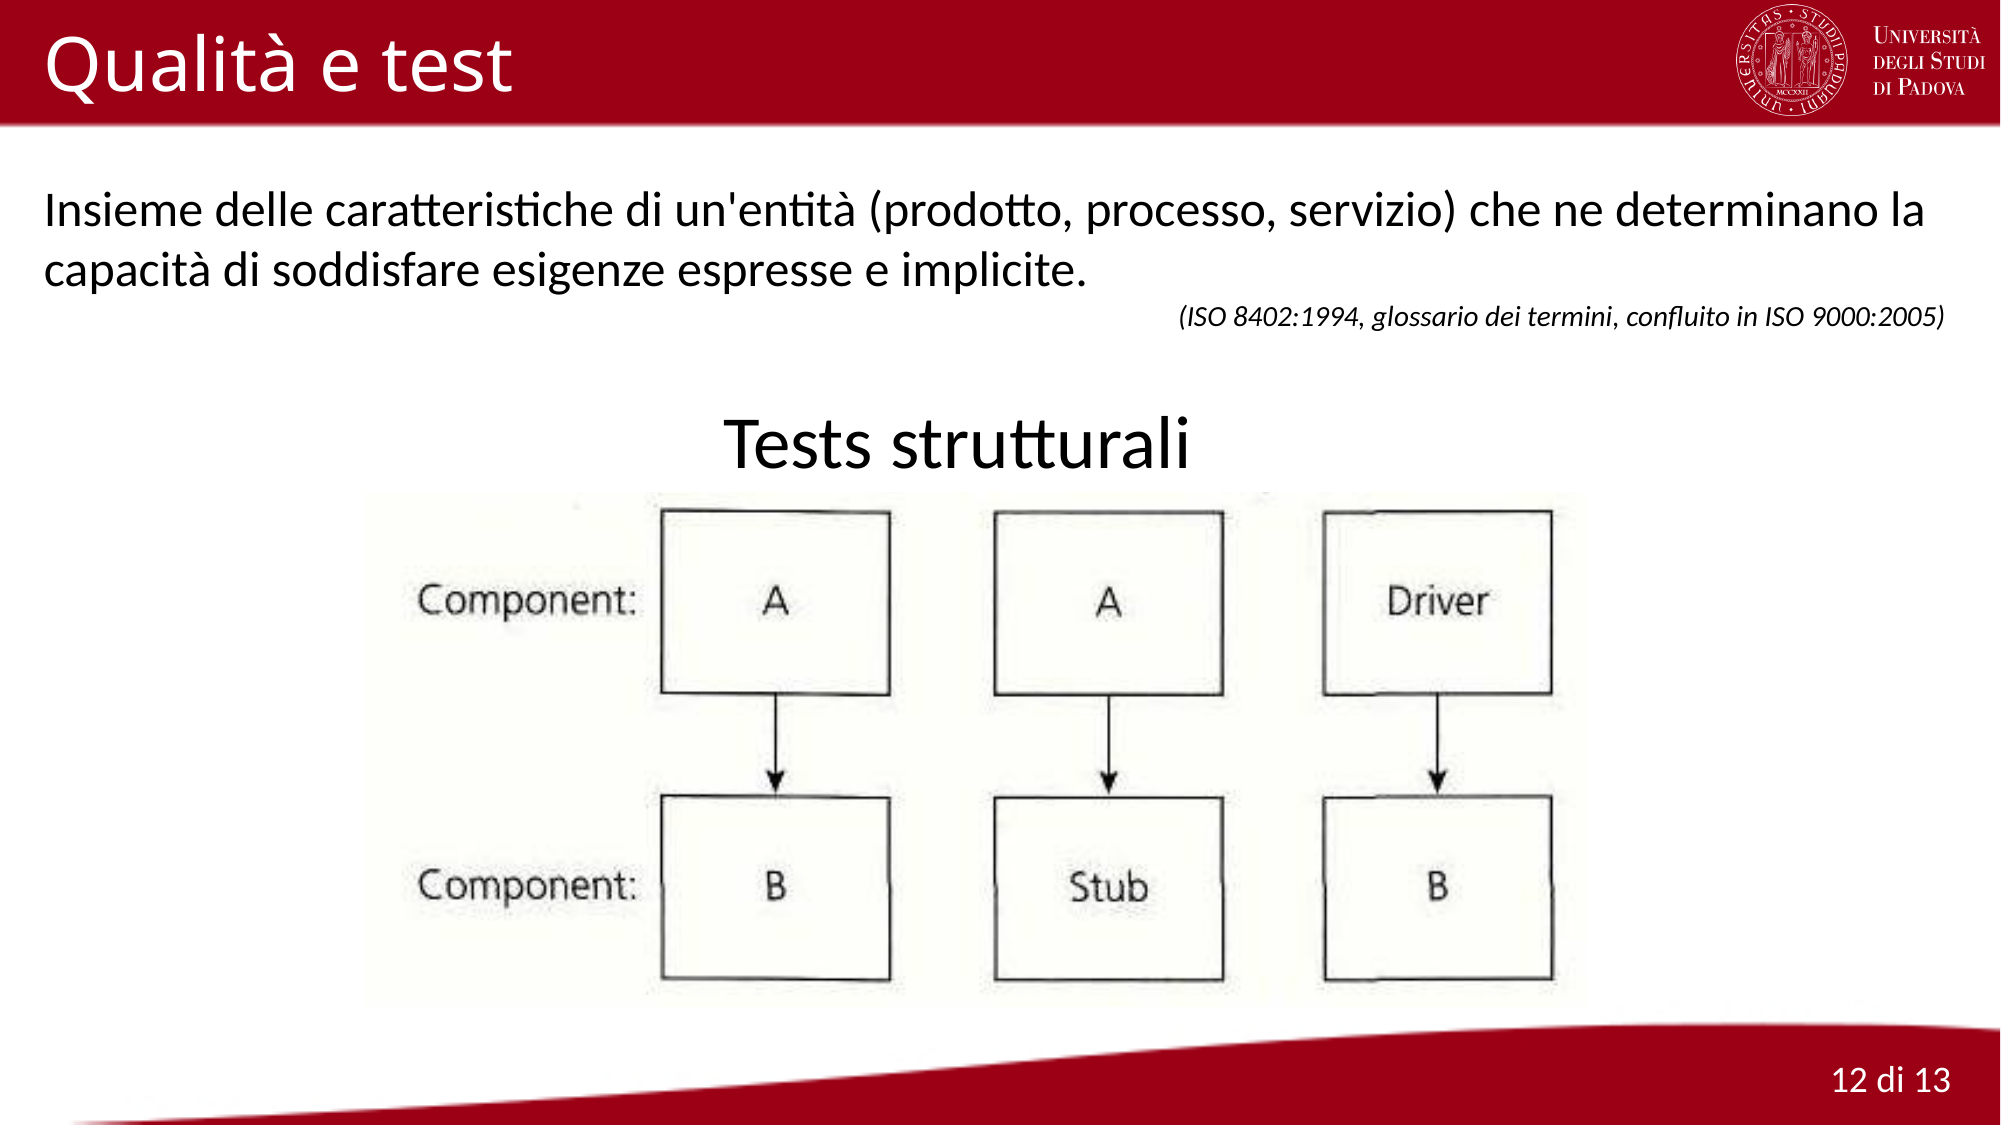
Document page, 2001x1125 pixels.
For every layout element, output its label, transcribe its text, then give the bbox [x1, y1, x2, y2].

title Qualità e test [29, 18, 1736, 116]
text_box Tests strutturali [708, 386, 1394, 492]
picture [0, 0, 2001, 1125]
text_box 12 di 13 [1815, 1047, 1985, 1108]
text_box Insieme delle caratteristiche di un'entità (prodotto, processo, servizio) che ne determinano la capacità di soddisfare esigenze espresse e implicite. (ISO 8402:1994, glossario dei termini, confluito in ISO 9000:2005) [28, 169, 1961, 385]
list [1736, 4, 1985, 116]
